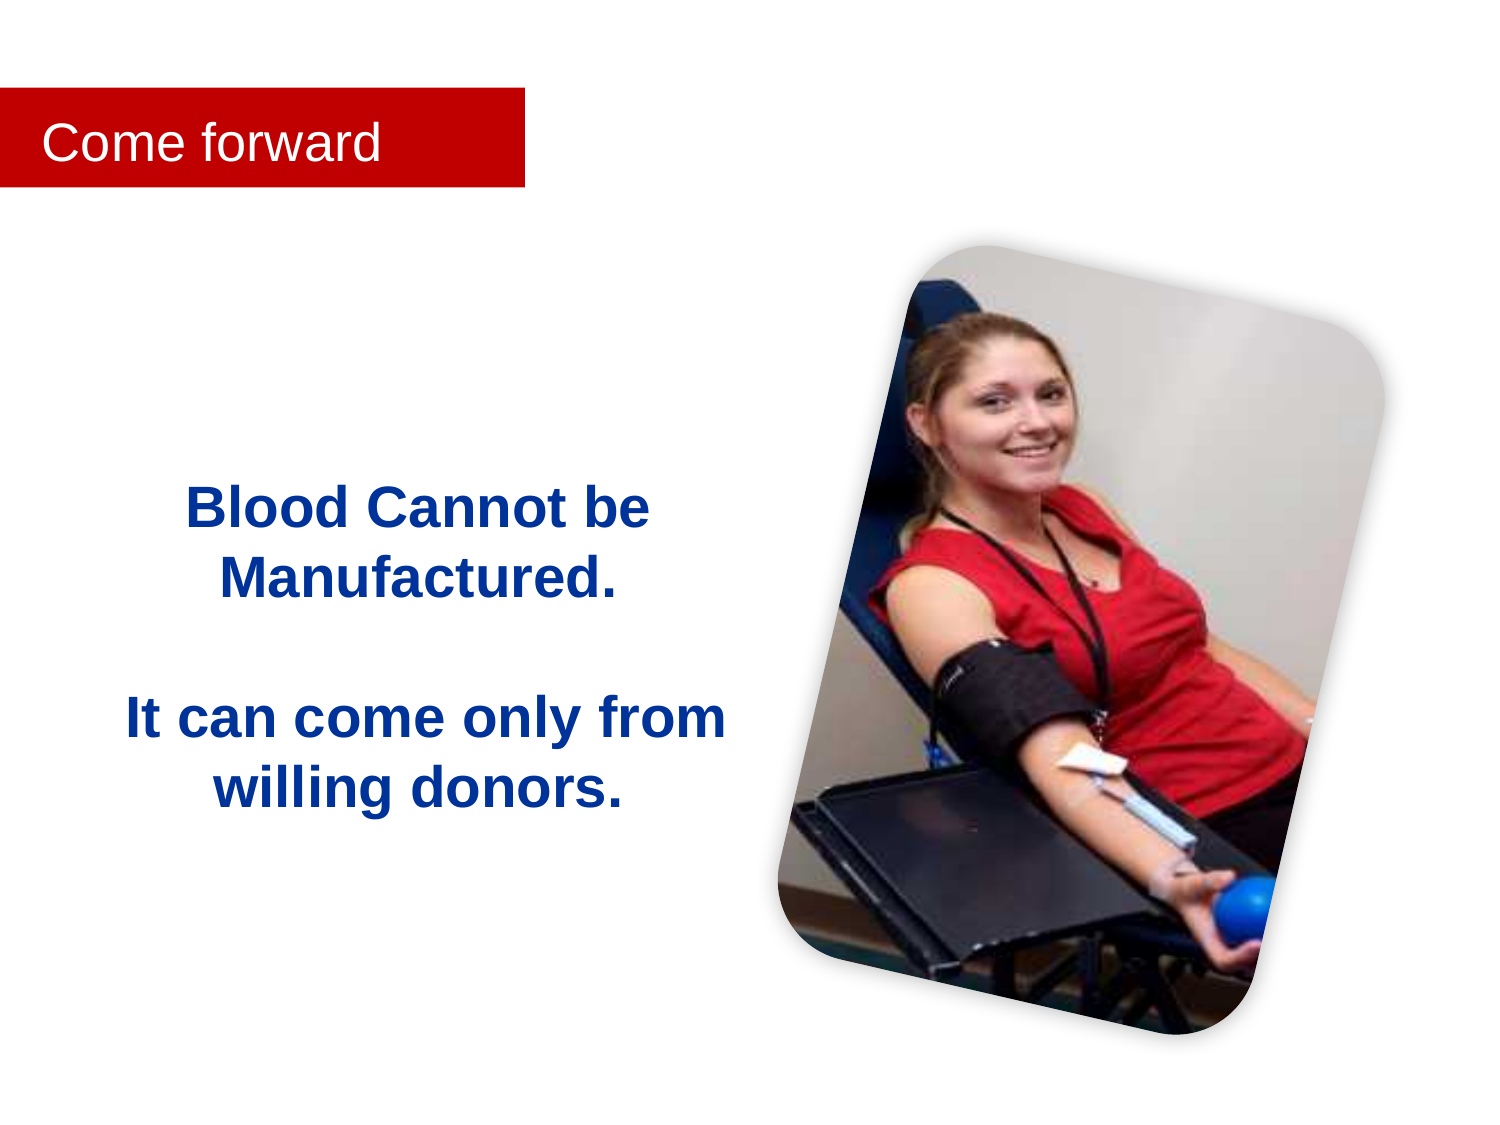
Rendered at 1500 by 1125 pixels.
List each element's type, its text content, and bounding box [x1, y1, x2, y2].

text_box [0, 87, 526, 188]
picture [777, 245, 1385, 1035]
text_box Blood Cannot be Manufactured. It can come only from willing donors. [10, 410, 827, 877]
